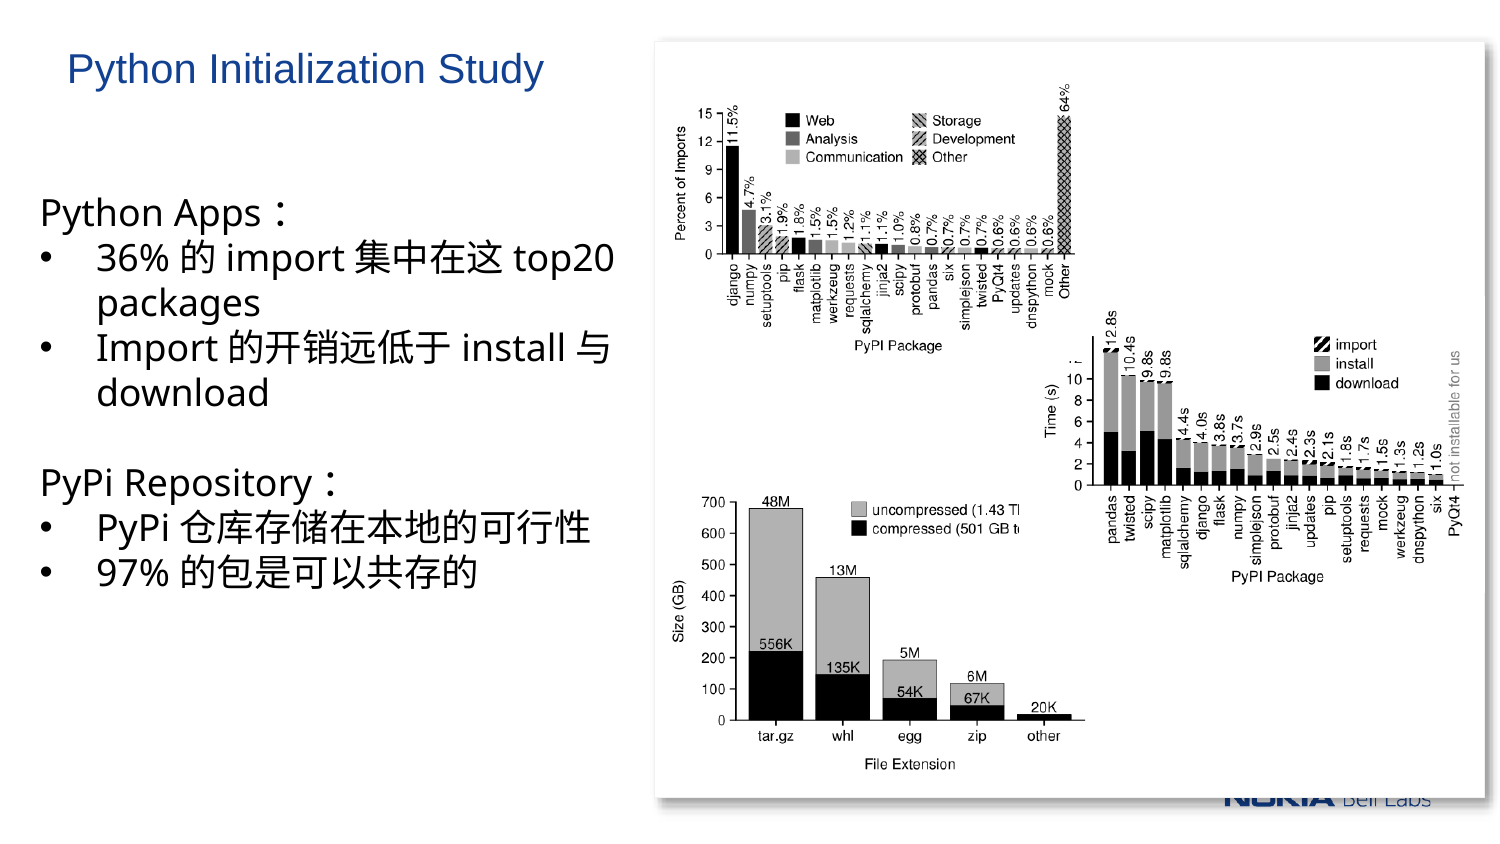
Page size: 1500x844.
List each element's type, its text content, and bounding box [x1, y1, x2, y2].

text_box Python Apps： 36%的import集中在这top20 packages Import的开销远低于install与download PyPi Repository： PyPi仓库存储在本地的可行性 97%的包是可以共存的 [24, 181, 644, 602]
text_box Python Initialization Study [49, 34, 647, 100]
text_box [649, 34, 1500, 823]
picture [656, 46, 1485, 785]
